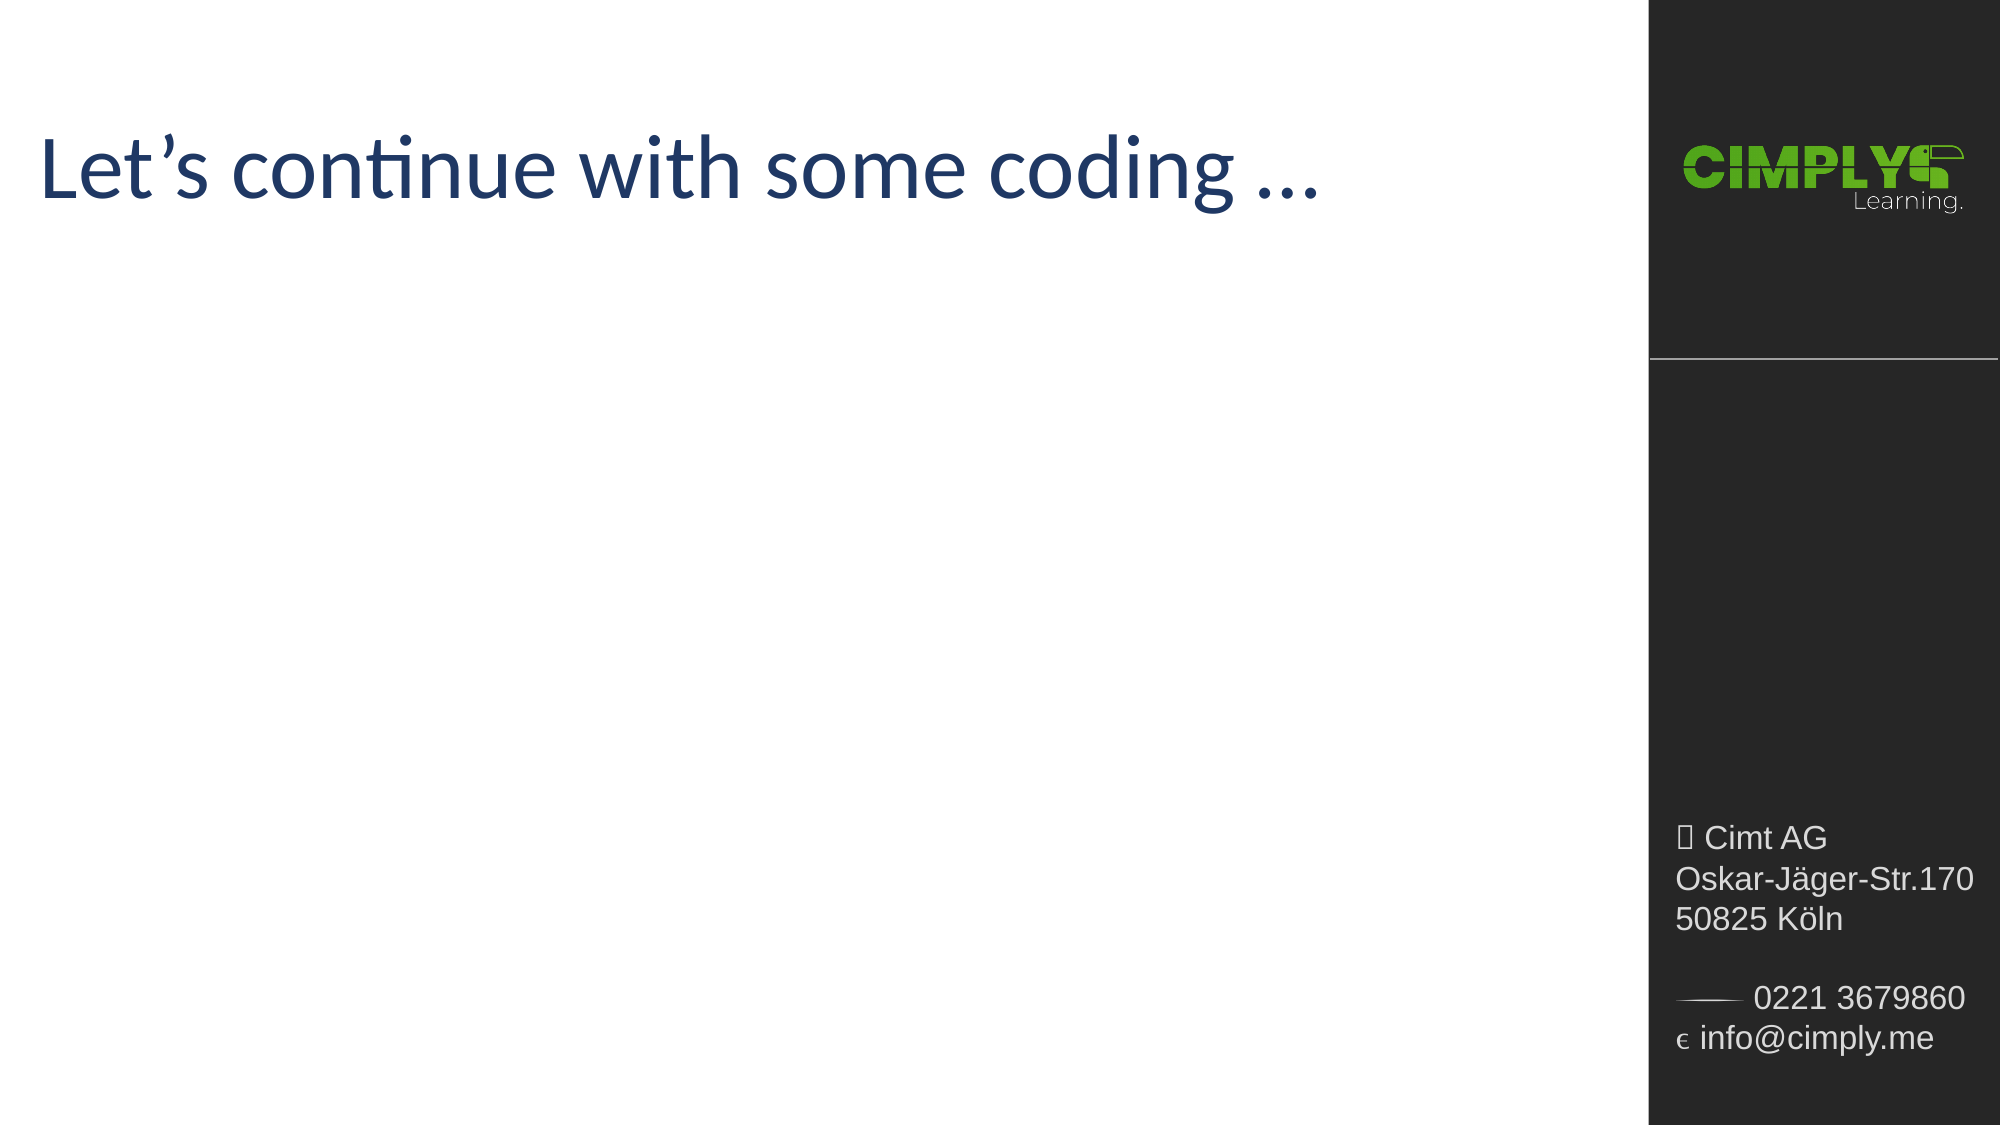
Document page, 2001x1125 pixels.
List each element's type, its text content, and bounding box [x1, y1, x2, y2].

picture [1678, 141, 1969, 218]
title Let’s continue with some coding … [24, 59, 1633, 278]
